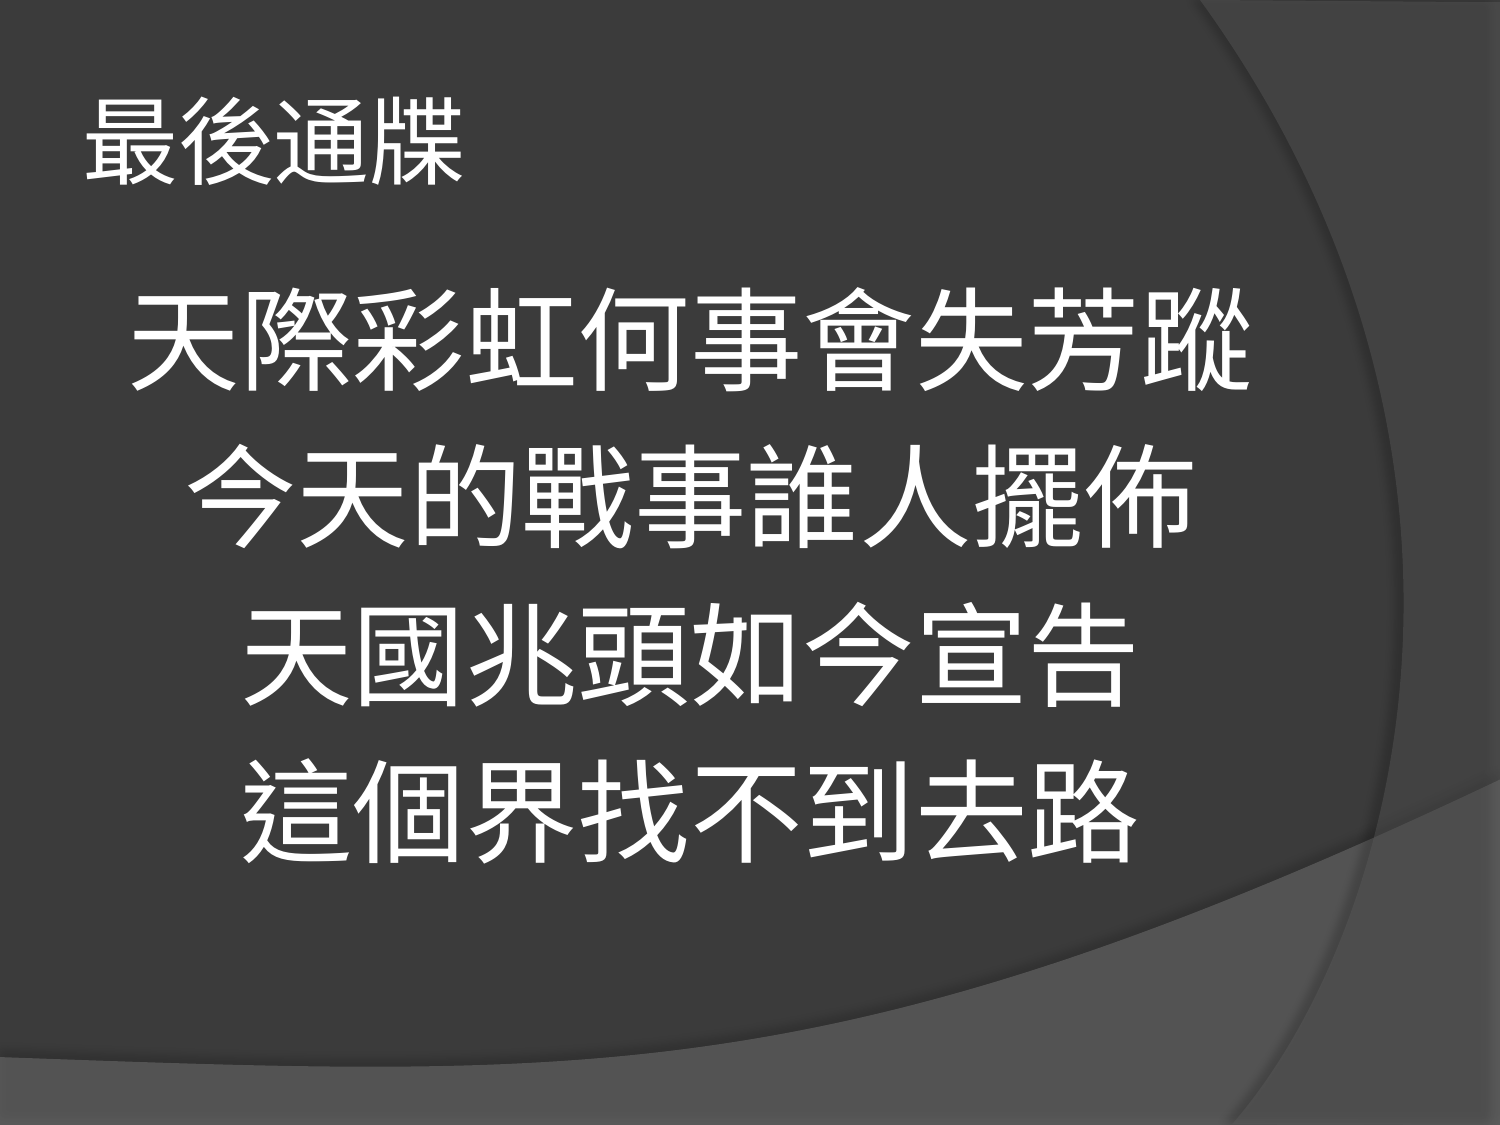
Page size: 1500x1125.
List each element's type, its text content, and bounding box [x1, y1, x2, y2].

list 天際彩虹何事會失芳蹤 今天的戰事誰人擺佈 天國兆頭如今宣告 這個界找不到去路 [75, 262, 1300, 1005]
title 最後通牒 [75, 45, 1300, 233]
